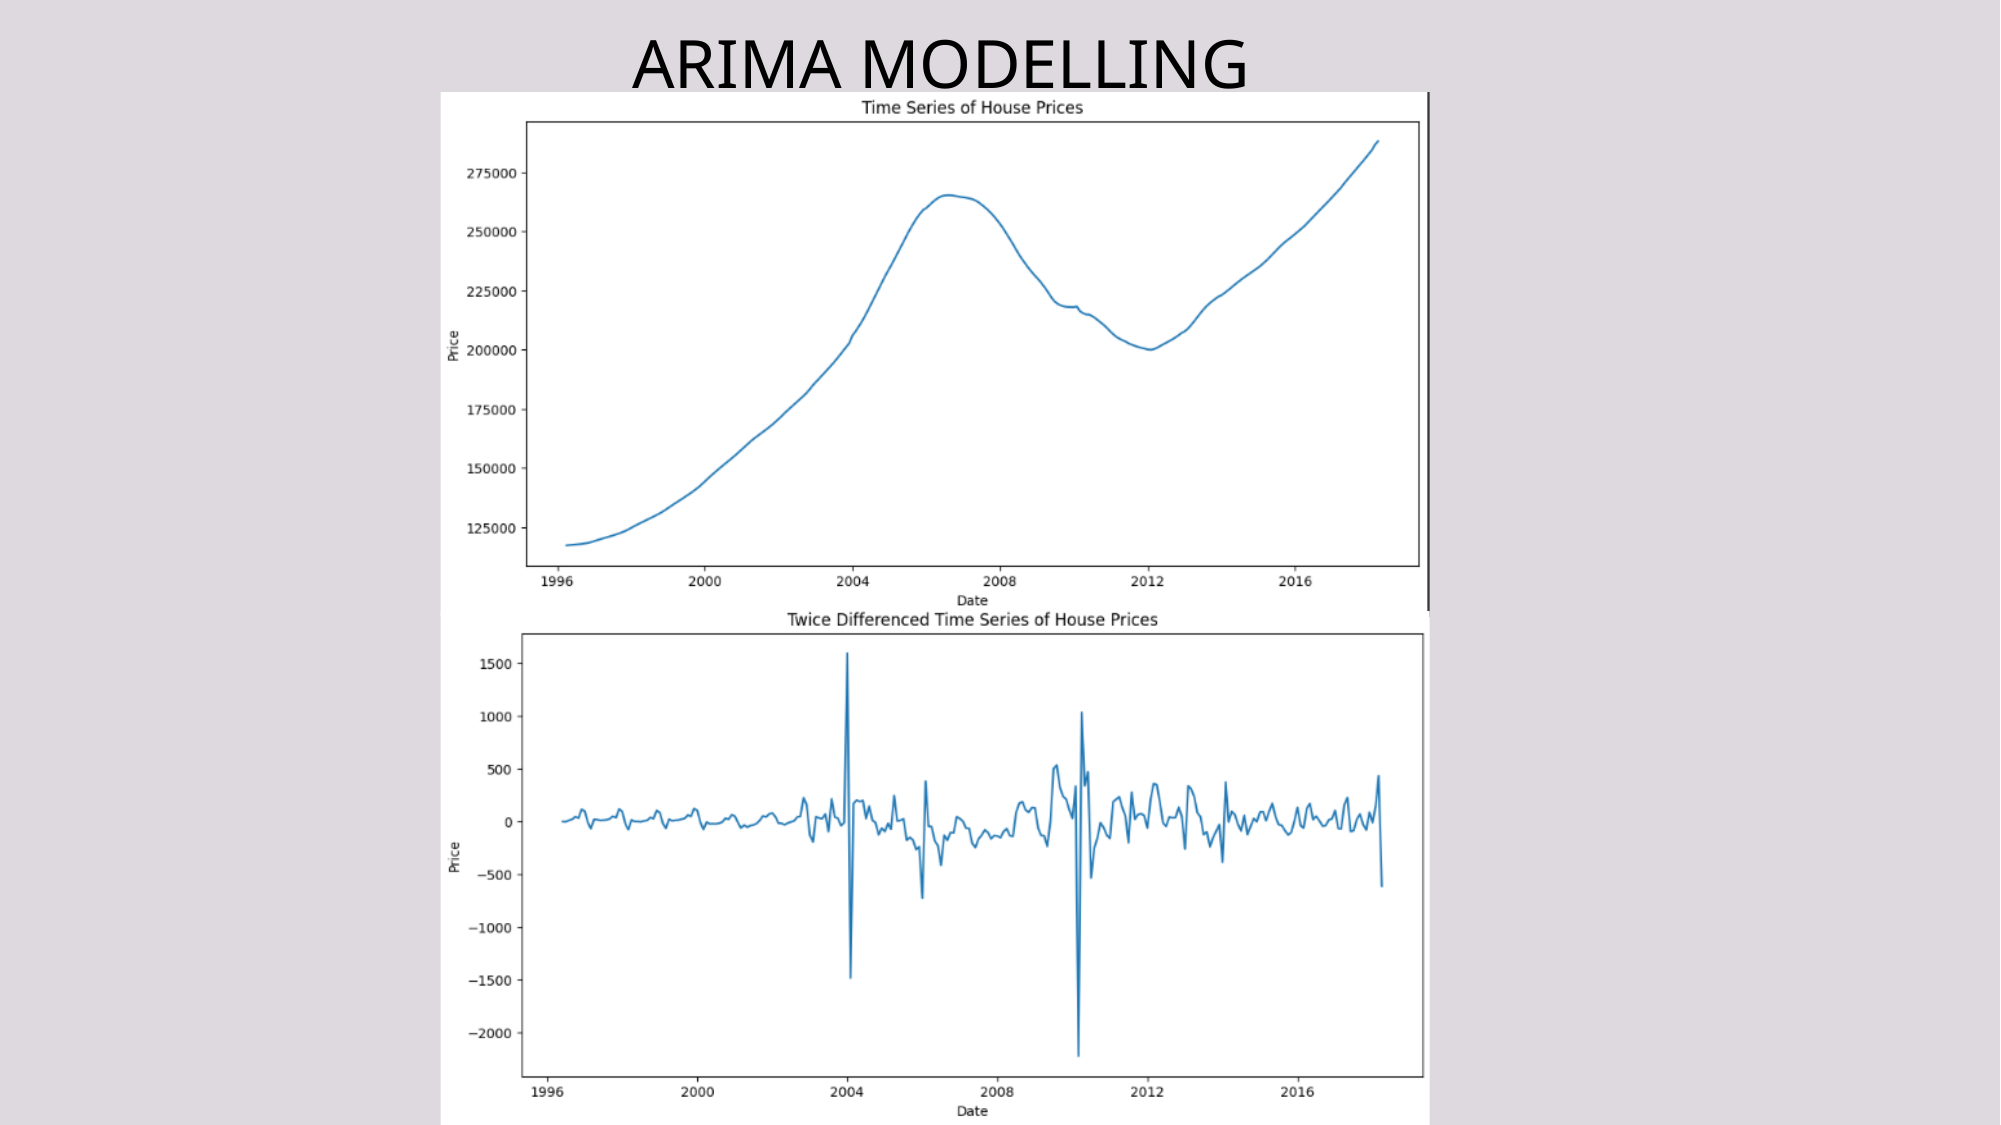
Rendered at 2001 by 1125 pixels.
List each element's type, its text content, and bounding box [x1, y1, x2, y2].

picture [440, 92, 1430, 1125]
title ARIMA MODELLING [128, 0, 1755, 135]
